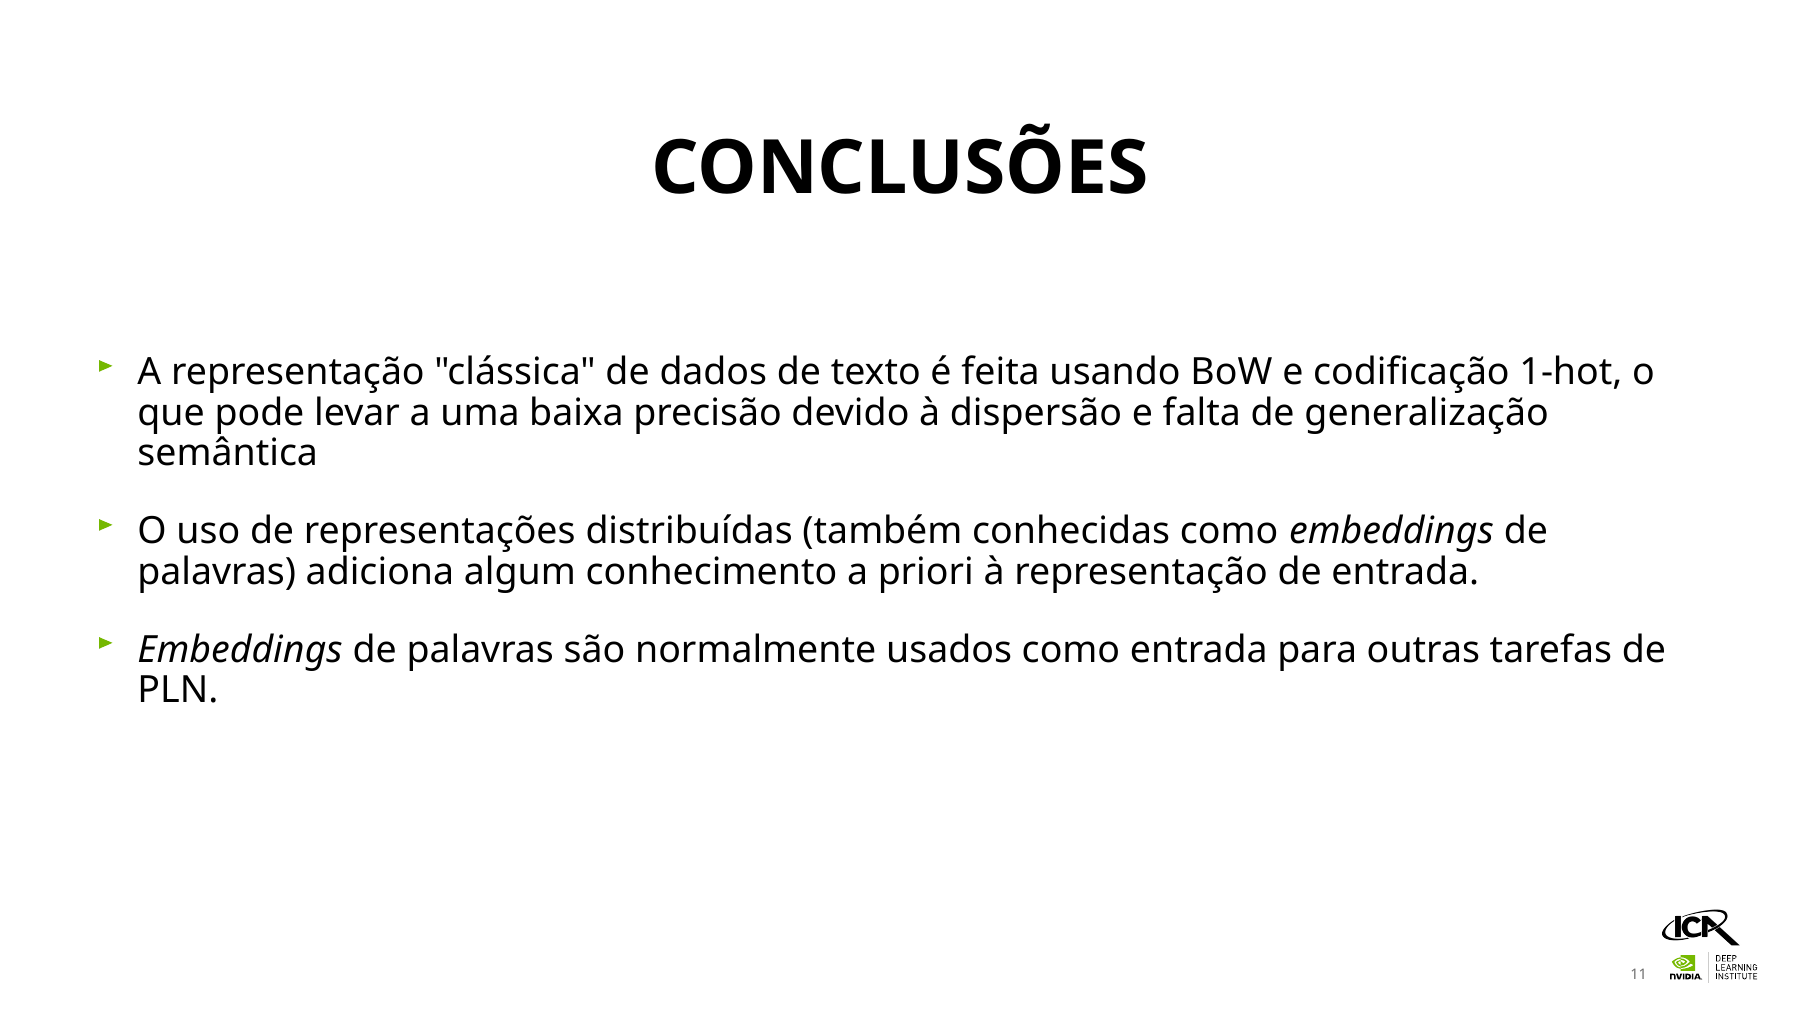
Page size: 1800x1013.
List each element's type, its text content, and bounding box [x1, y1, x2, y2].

picture [99, 519, 113, 540]
title Conclusões [81, 120, 1719, 219]
picture [99, 360, 113, 381]
picture [99, 637, 113, 658]
list A representação "clássica" de dados de texto é feita usando BoW e codificação 1-hot, o que pode levar a uma baixa precisão devido à dispersão e falta de generalização semântica O uso de representações distribuídas (também conhecidas como embeddings de palavras) adiciona algum conhecimento a priori à representação de entrada. Embeddings de palavras são normalmente usados como entrada para outras tarefas de PLN. [84, 344, 1717, 956]
